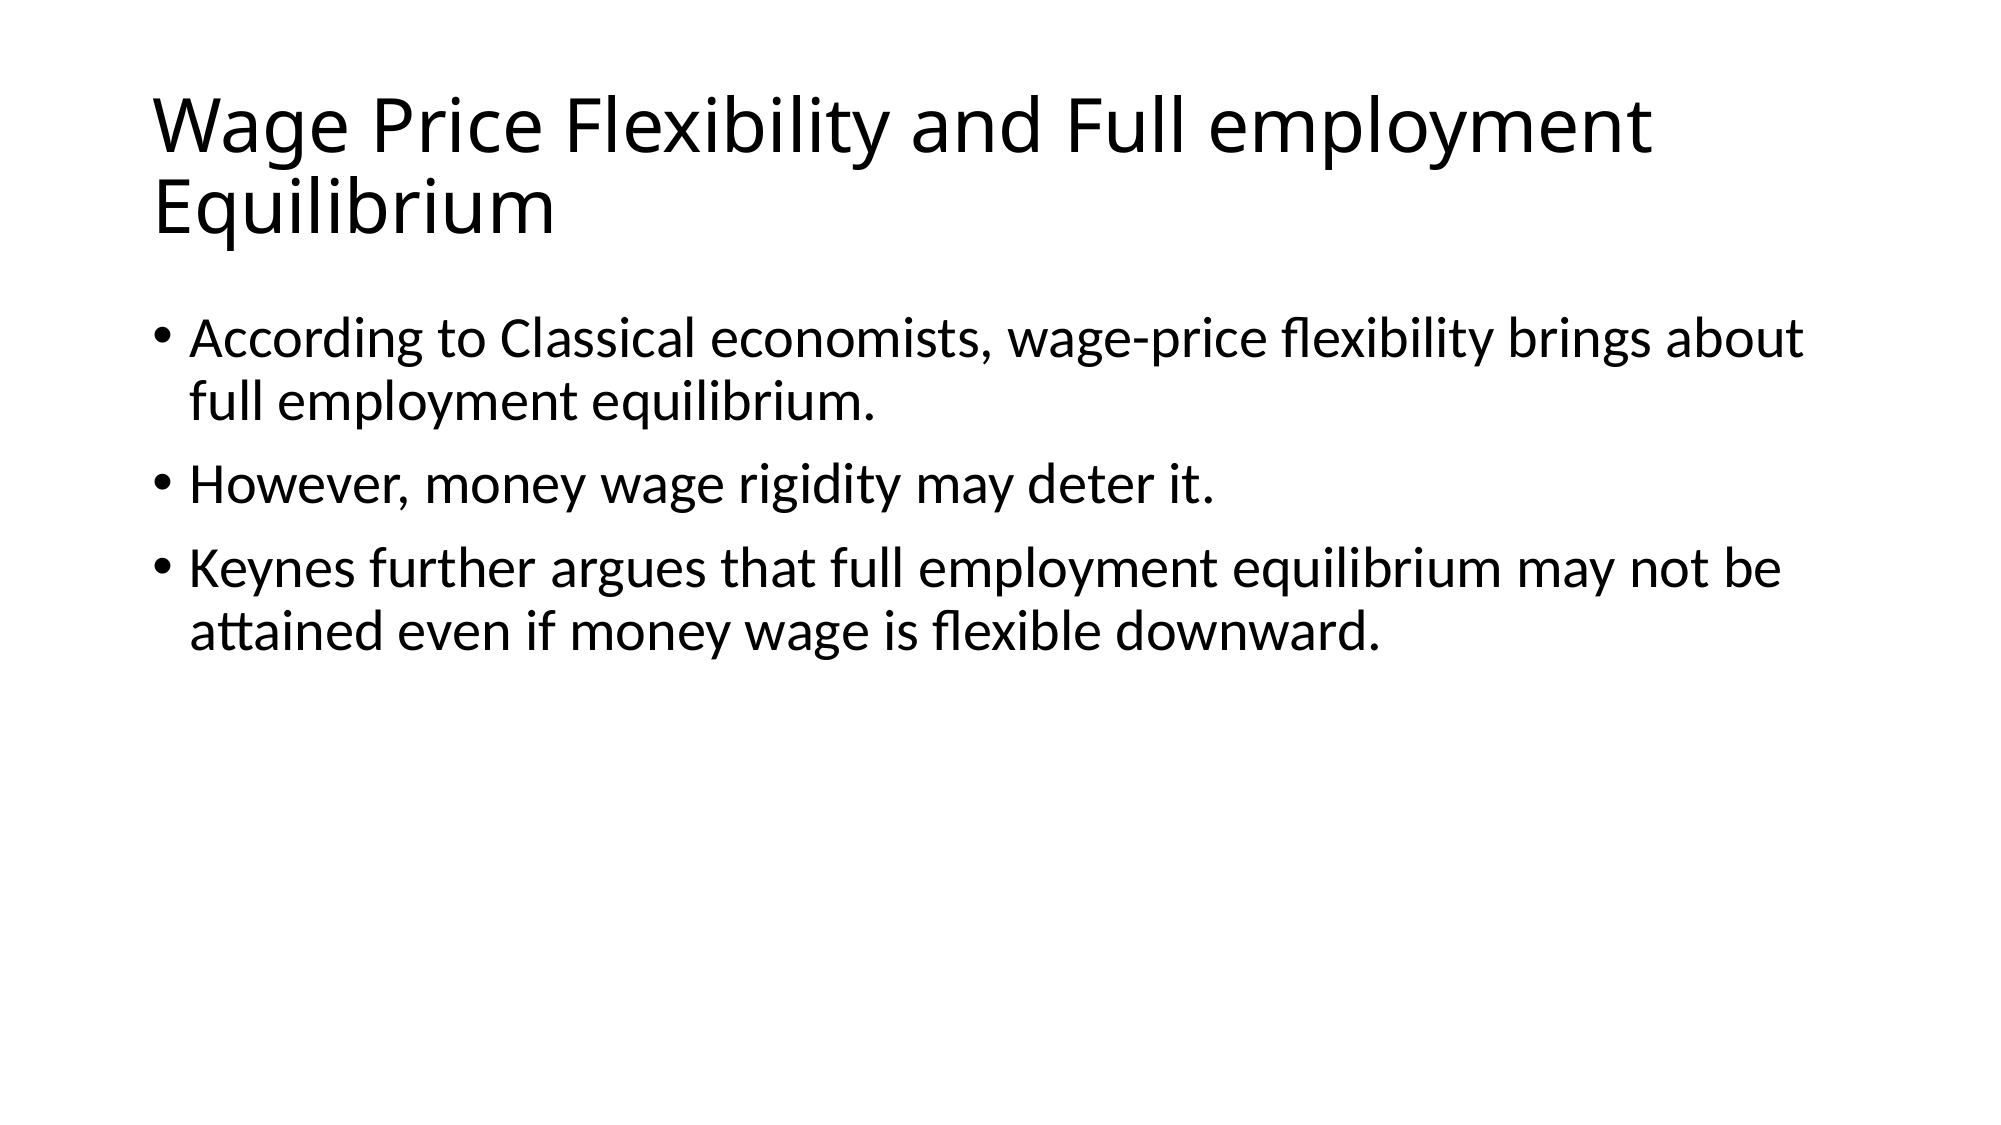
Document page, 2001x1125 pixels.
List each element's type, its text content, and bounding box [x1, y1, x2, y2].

list According to Classical economists, wage-price flexibility brings about full employment equilibrium. However, money wage rigidity may deter it. Keynes further argues that full employment equilibrium may not be attained even if money wage is flexible downward. [137, 299, 1863, 1014]
title Wage Price Flexibility and Full employment Equilibrium [137, 59, 1863, 278]
